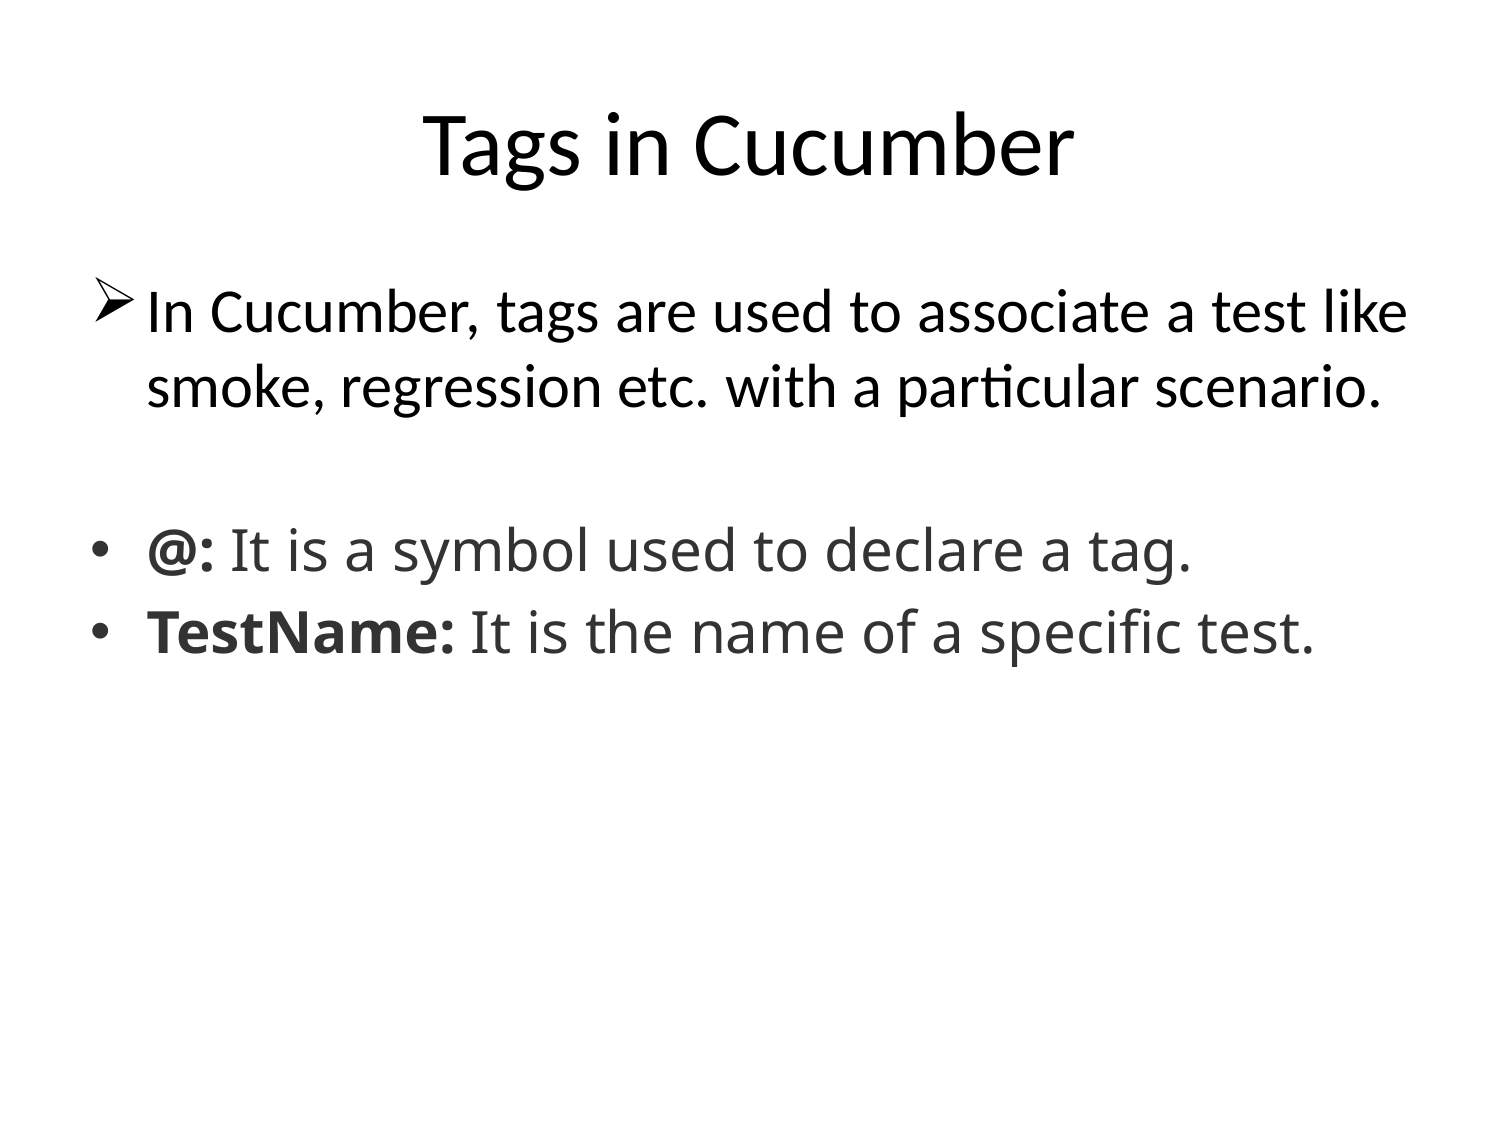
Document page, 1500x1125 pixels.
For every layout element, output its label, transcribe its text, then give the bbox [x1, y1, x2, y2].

title Tags in Cucumber [75, 45, 1425, 233]
list In Cucumber, tags are used to associate a test like smoke, regression etc. with a particular scenario. @: It is a symbol used to declare a tag. TestName: It is the name of a specific test. [75, 262, 1425, 1005]
